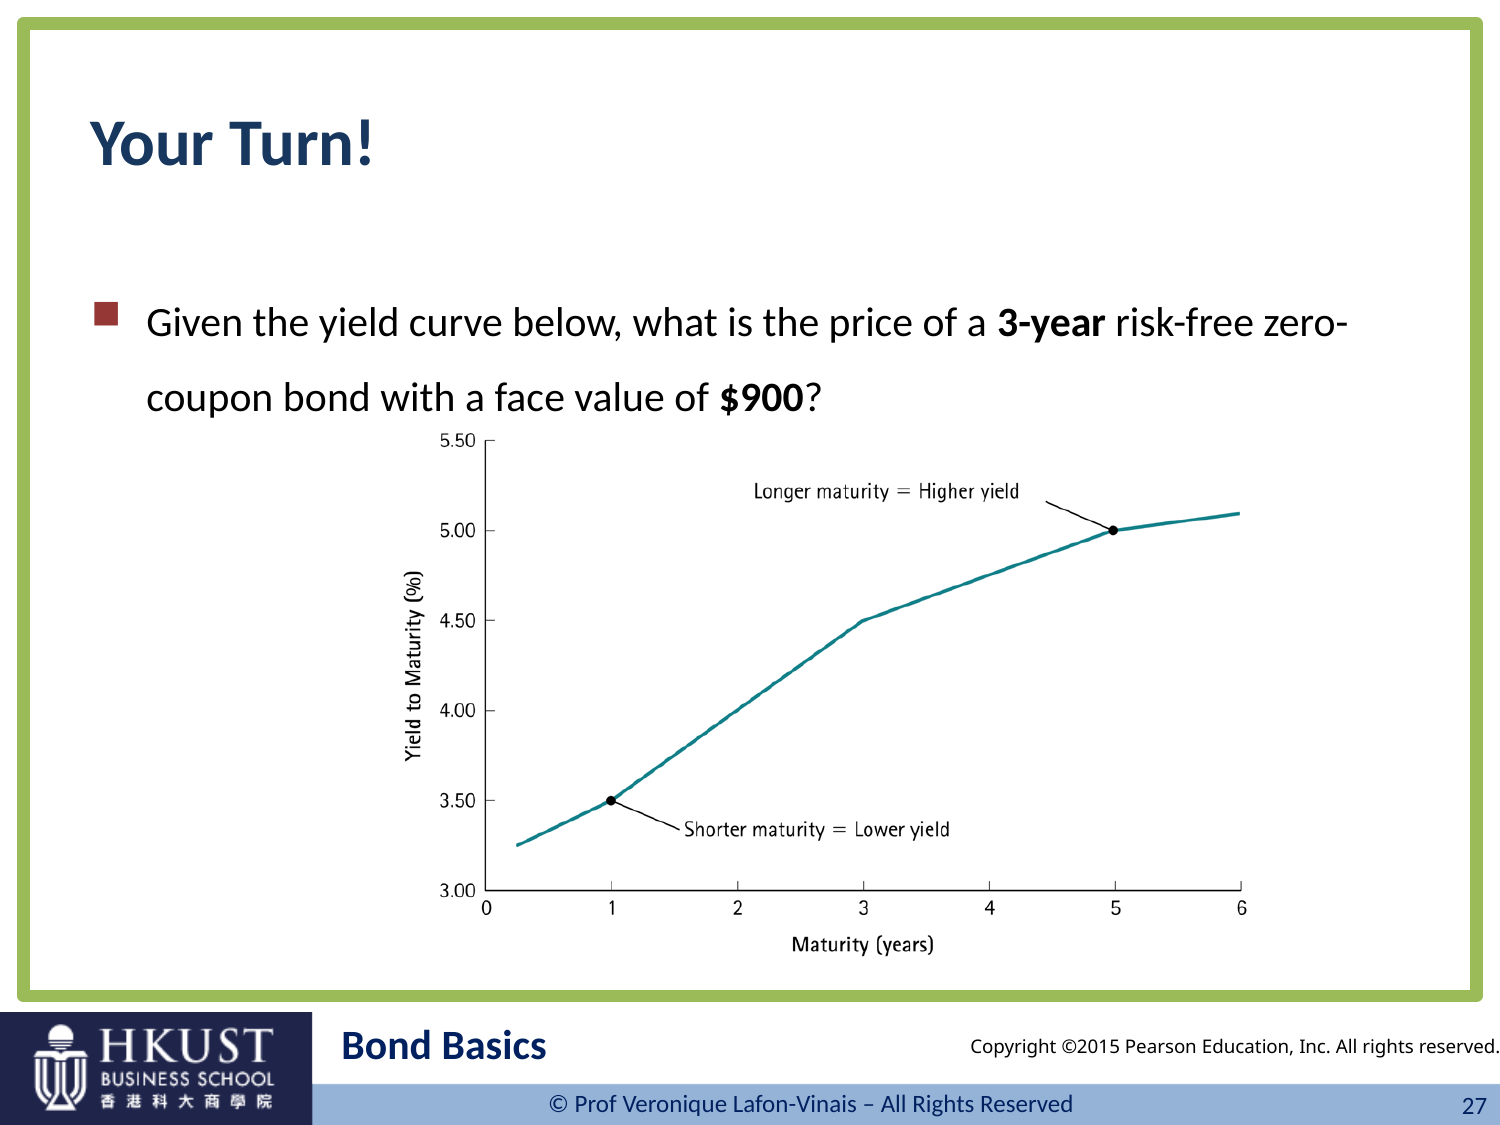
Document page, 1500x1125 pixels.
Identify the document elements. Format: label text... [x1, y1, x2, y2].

slide_number 27 [1351, 1080, 1500, 1125]
title Your Turn! [74, 44, 1426, 233]
picture [399, 424, 1251, 961]
footer Bond Basics [326, 1007, 1500, 1078]
picture [0, 1012, 1500, 1125]
list Given the yield curve below, what is the price of a 3-year risk-free zero-coupon bond with a face value of $900? [74, 262, 1426, 976]
